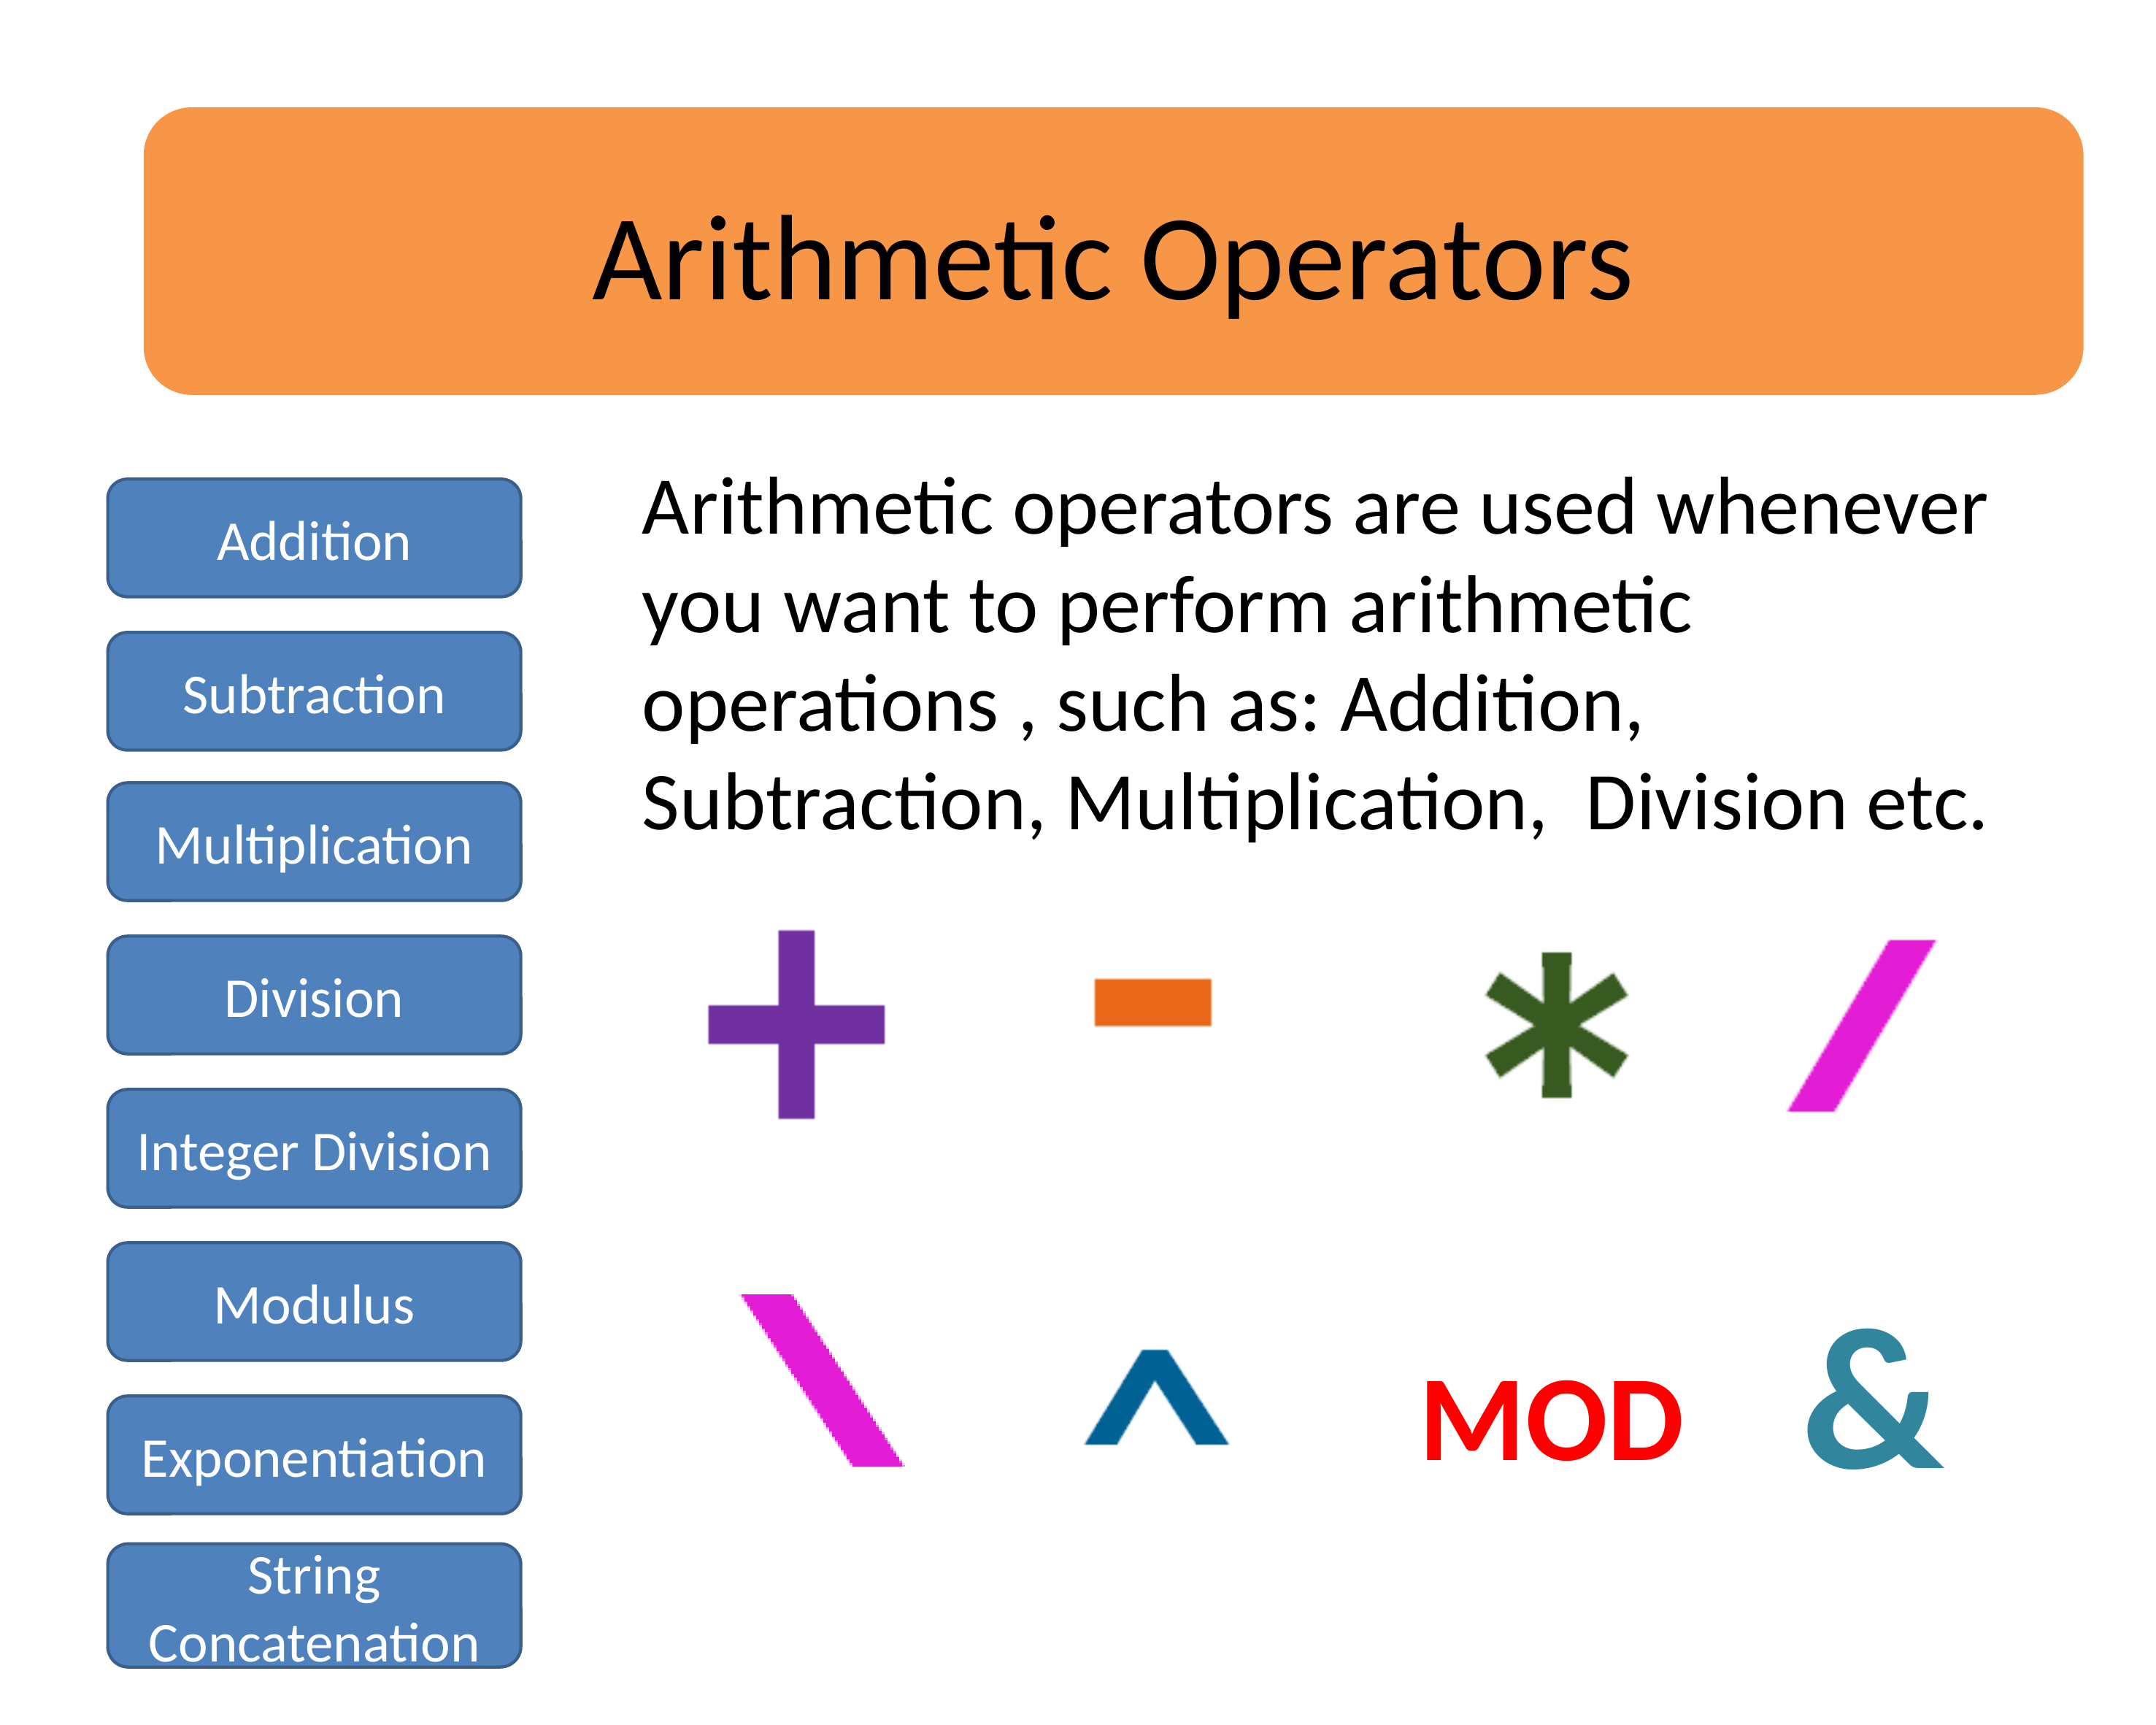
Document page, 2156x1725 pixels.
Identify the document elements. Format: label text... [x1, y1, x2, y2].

picture [1069, 1322, 1250, 1468]
picture [1472, 938, 1657, 1114]
picture [709, 1283, 925, 1475]
text_box Subtraction [106, 631, 523, 752]
text_box Integer Division [106, 1088, 523, 1209]
text_box Addition [106, 477, 523, 599]
text_box Modulus [106, 1241, 523, 1362]
title Arithmetic Operators [107, 69, 2048, 357]
picture [1079, 933, 1236, 1083]
text_box Division [106, 934, 523, 1056]
text_box Arithmetic operators are used whenever you want to perform arithmetic operations , such as: Addition, Subtraction, Multiplication, Division etc. [620, 440, 2064, 858]
picture [646, 910, 974, 1137]
text_box MOD [1396, 1327, 1713, 1496]
text_box Exponentiation [106, 1394, 523, 1515]
text_box String Concatenation [106, 1542, 523, 1669]
text_box & [1779, 1255, 1966, 1521]
text_box Arithmetic Operators [143, 107, 2084, 395]
text_box Multiplication [106, 781, 523, 902]
picture [1768, 929, 1966, 1121]
